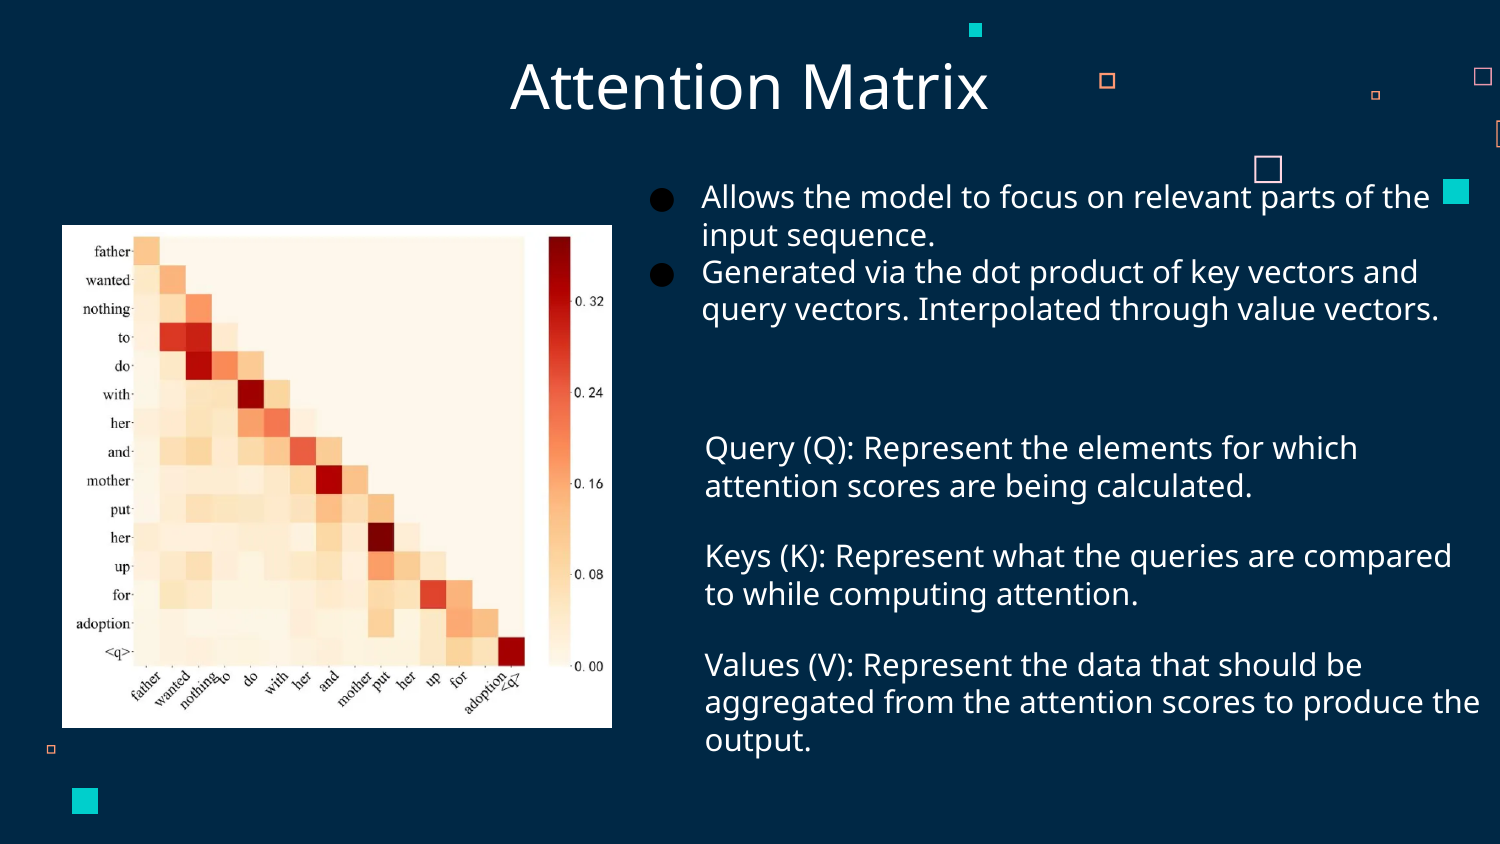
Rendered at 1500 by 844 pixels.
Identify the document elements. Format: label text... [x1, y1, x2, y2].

picture [62, 225, 612, 728]
subtitle Query (Q): Represent the elements for which attention scores are being calculated. Keys (K): Represent what the queries are compared to while computing attention. Values (V): Represent the data that should be aggregated from the attention scores to produce the output. [689, 413, 1500, 776]
title Attention Matrix [110, 42, 1390, 138]
subtitle Allows the model to focus on relevant parts of the input sequence. Generated via the dot product of key vectors and query vectors. Interpolated through value vectors. [611, 162, 1475, 378]
